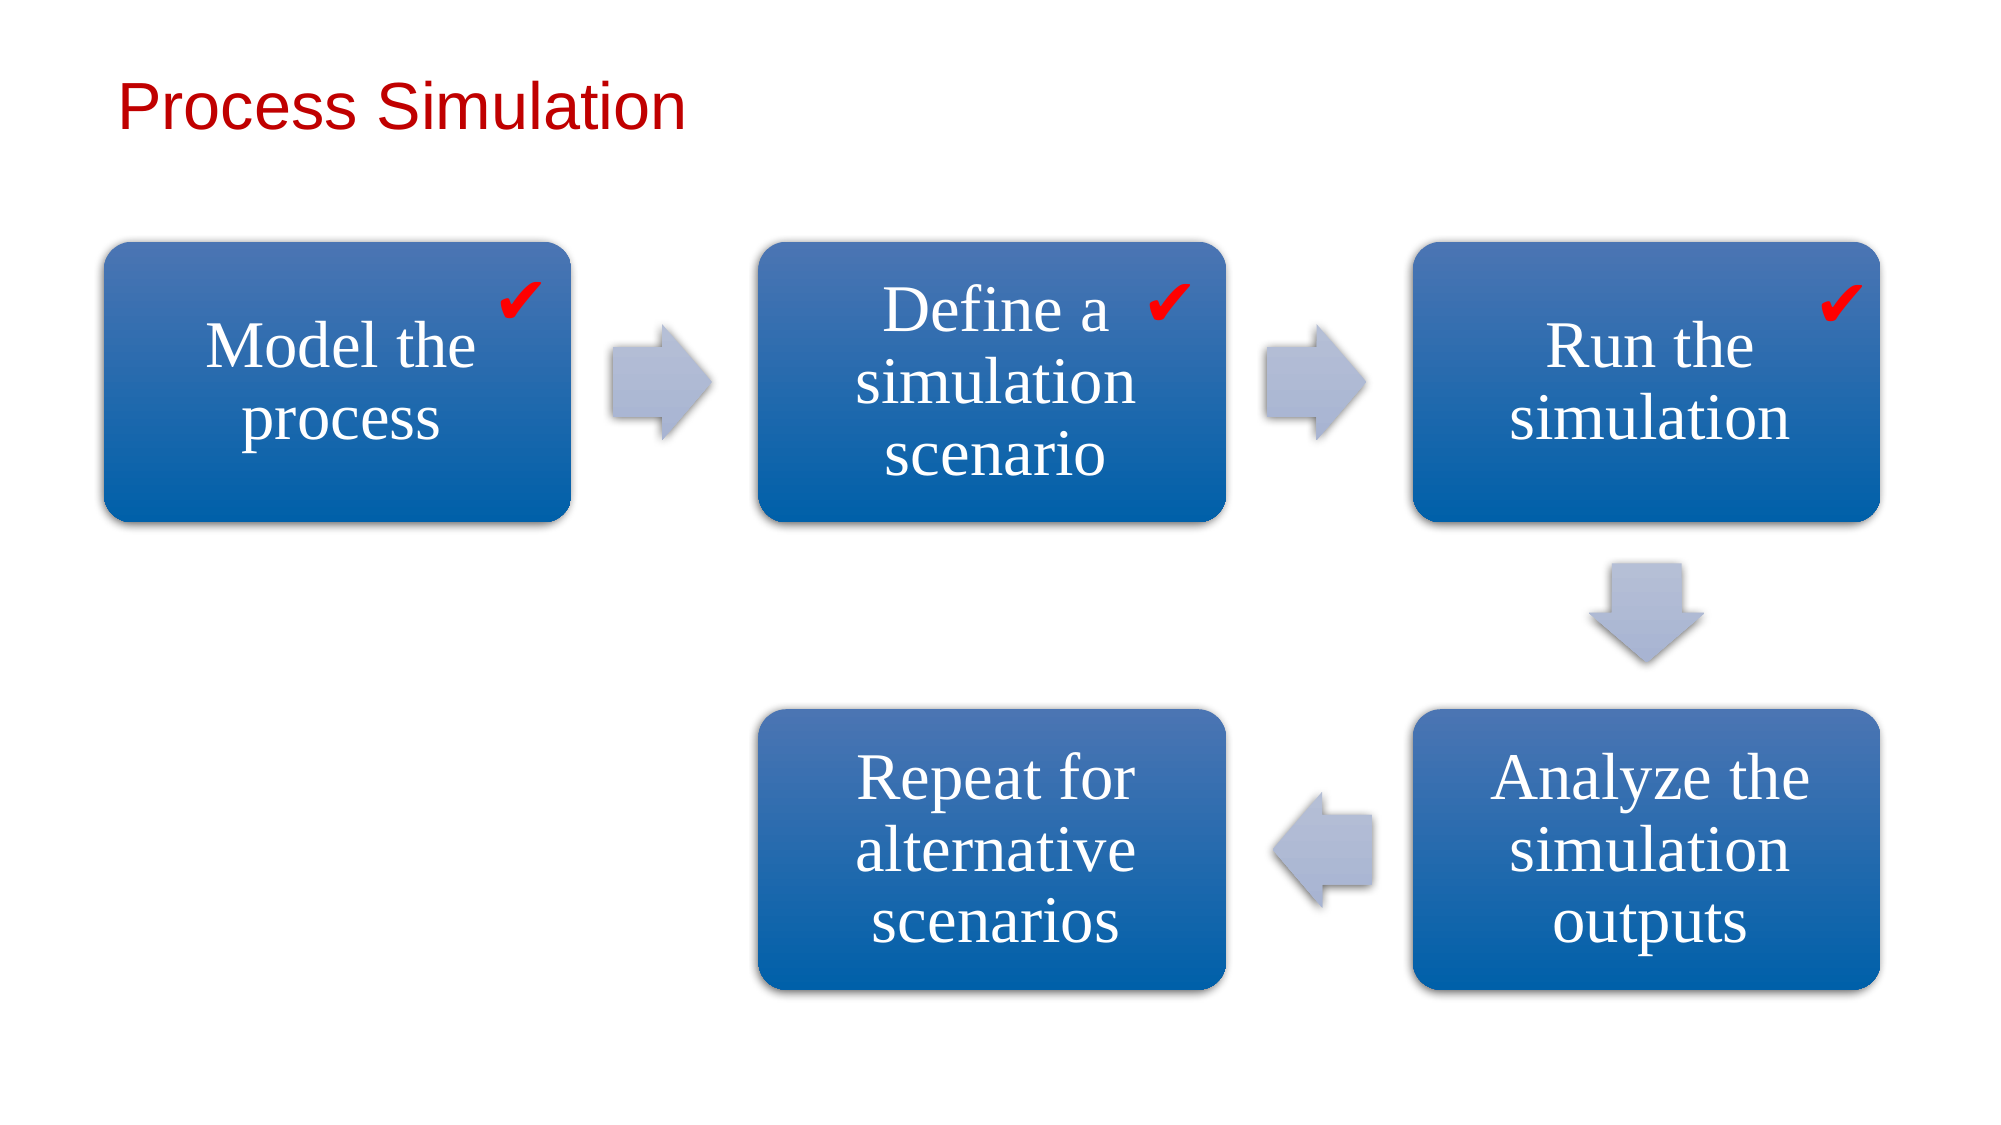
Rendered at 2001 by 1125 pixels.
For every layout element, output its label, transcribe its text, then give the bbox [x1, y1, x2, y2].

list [102, 220, 1882, 1012]
title Process Simulation [102, 42, 1867, 173]
